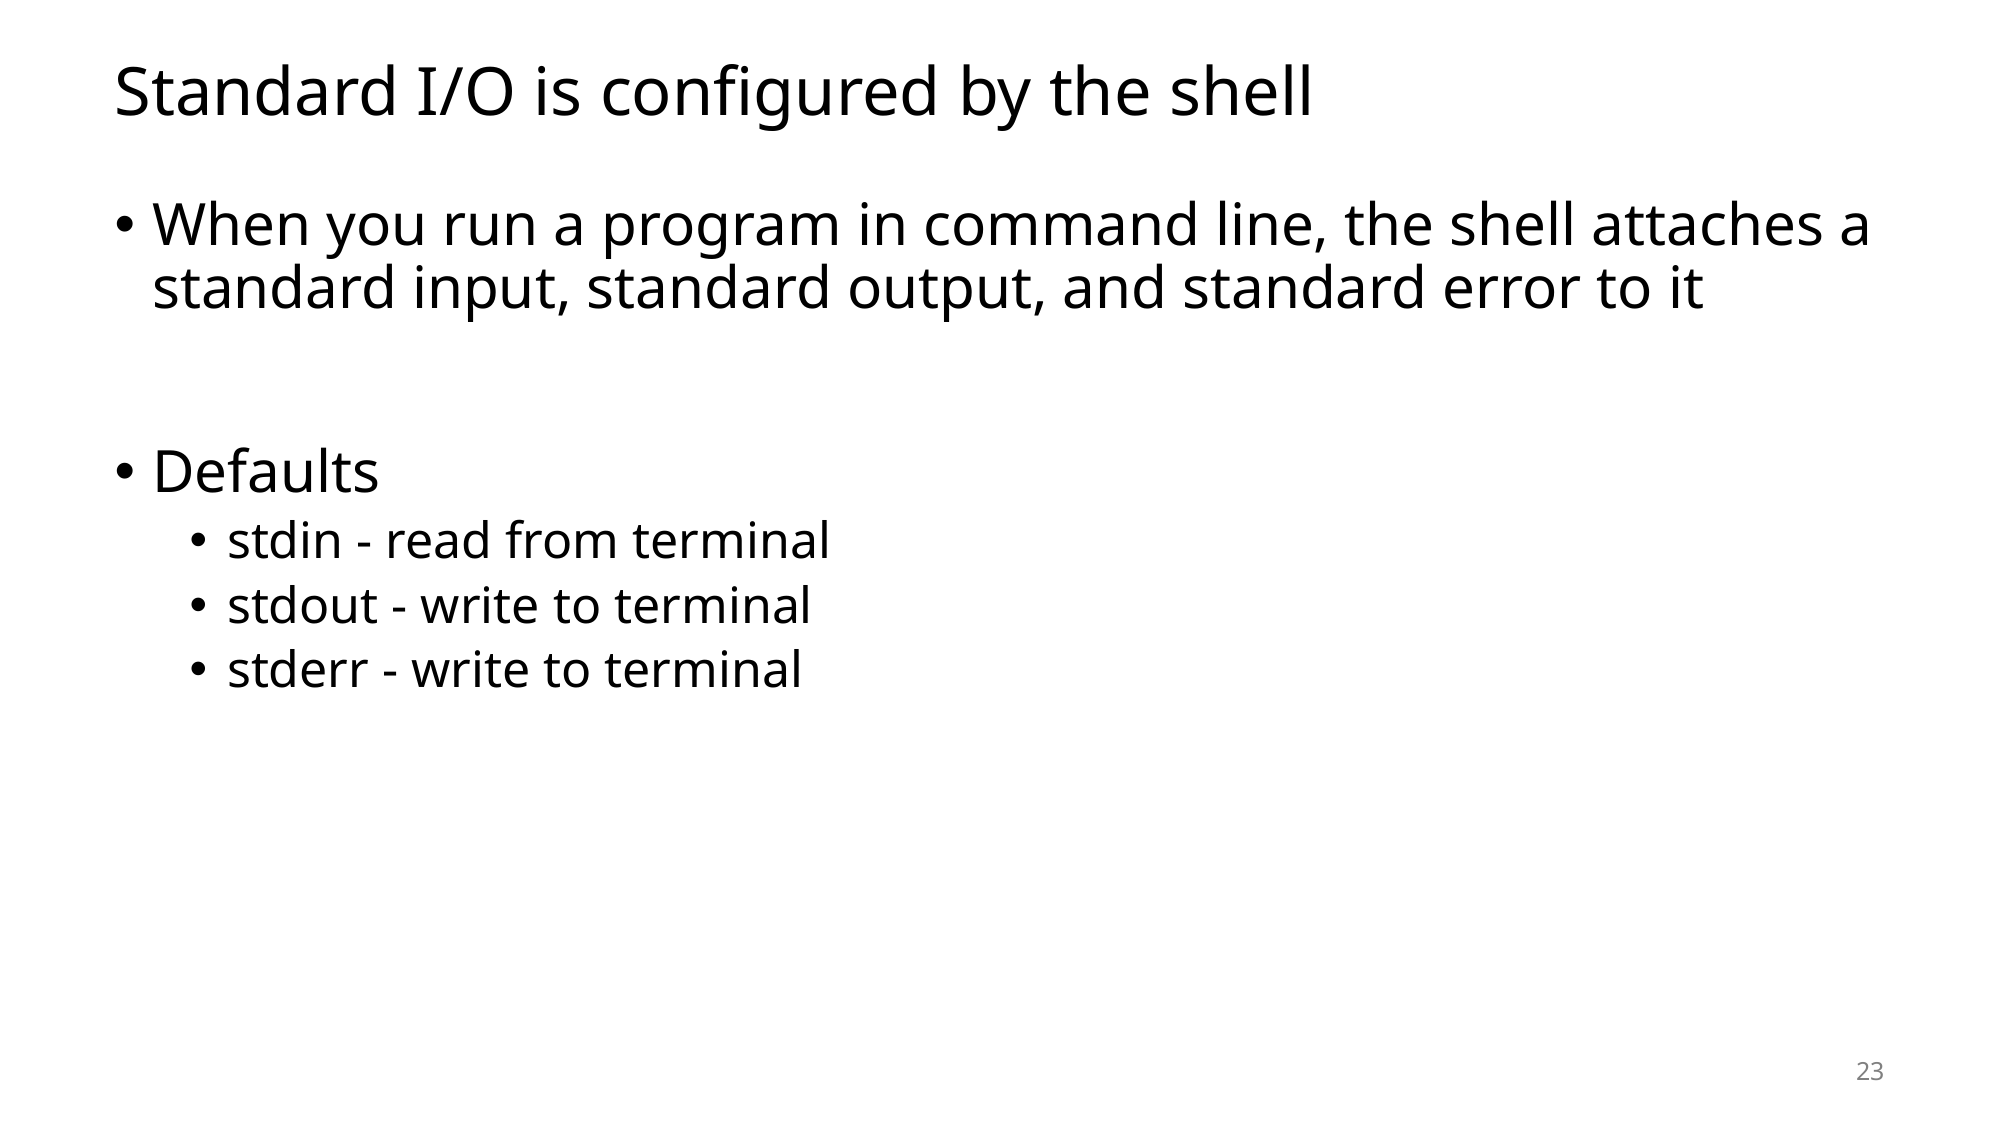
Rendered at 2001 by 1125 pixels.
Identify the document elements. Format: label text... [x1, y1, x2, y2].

title Standard I/O is configured by the shell [99, 37, 1900, 150]
slide_number 23 [1749, 1042, 1900, 1103]
list When you run a program in command line, the shell attaches a standard input, standard output, and standard error to it Defaults stdin - read from terminal stdout - write to terminal stderr - write to terminal [99, 187, 1900, 1013]
